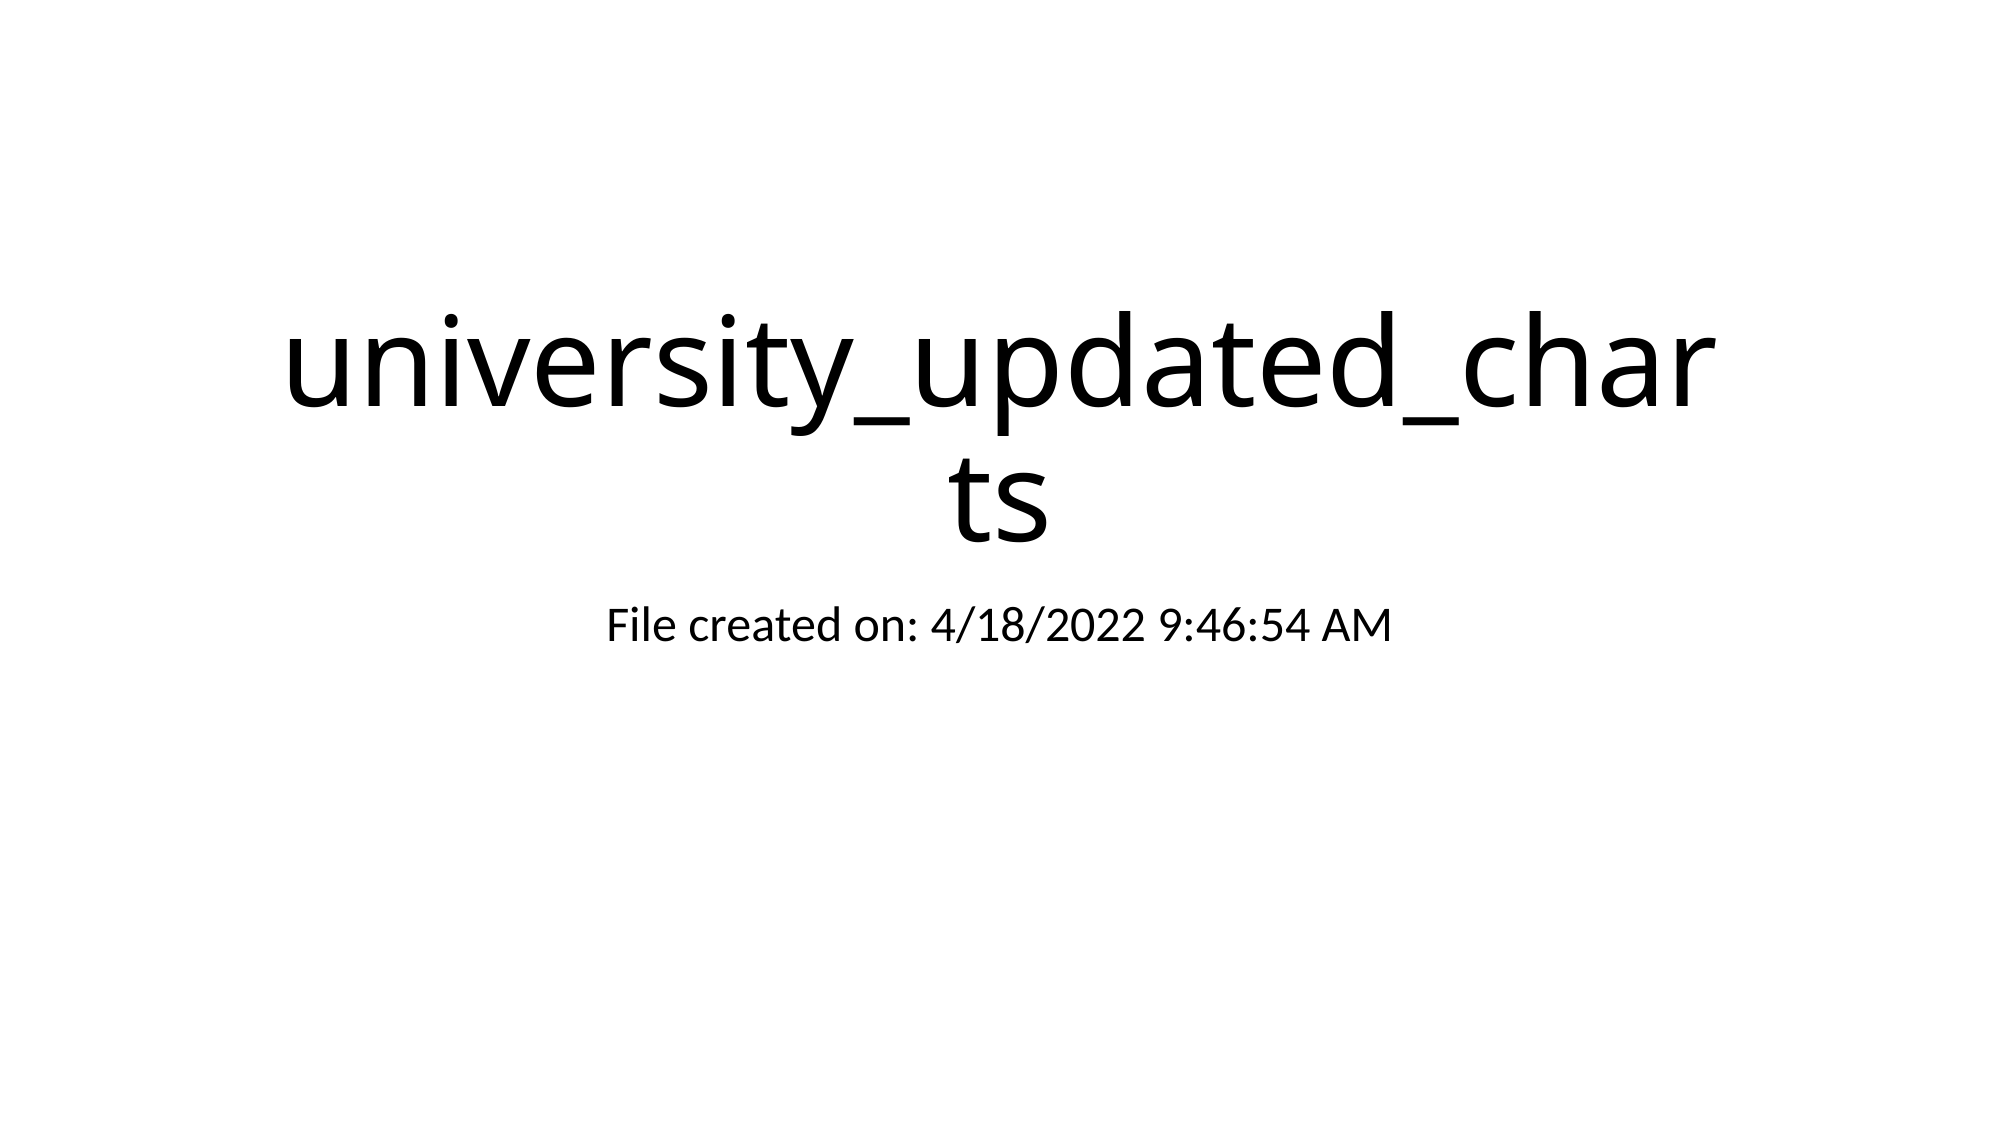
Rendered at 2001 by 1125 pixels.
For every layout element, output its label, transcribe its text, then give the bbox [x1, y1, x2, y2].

title university_updated_charts [249, 184, 1750, 576]
subtitle File created on: 4/18/2022 9:46:54 AM [249, 590, 1750, 863]
